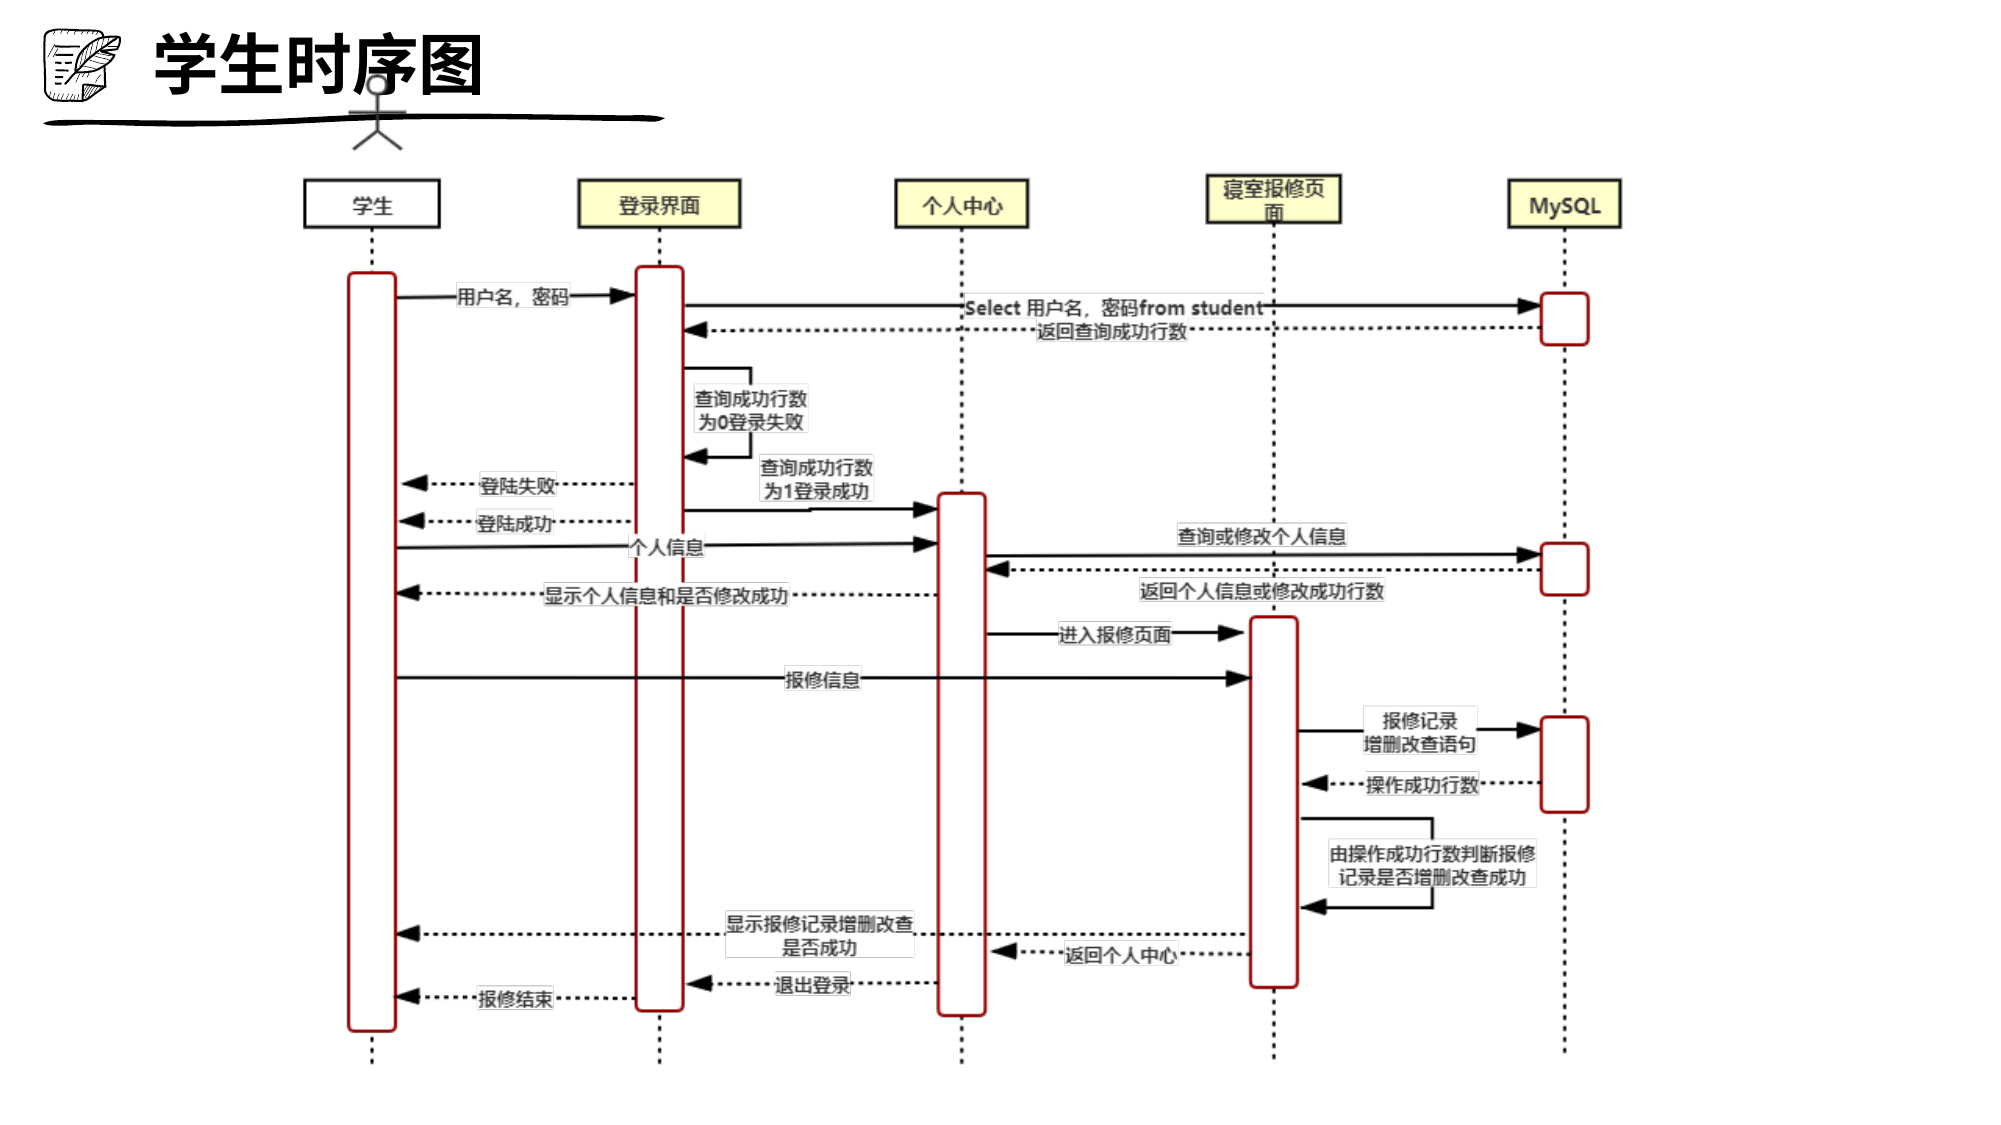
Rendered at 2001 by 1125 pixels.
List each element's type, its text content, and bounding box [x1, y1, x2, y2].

text_box [43, 119, 266, 127]
text_box 学生时序图 [106, 15, 532, 110]
picture [266, 37, 1659, 1105]
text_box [43, 28, 121, 103]
